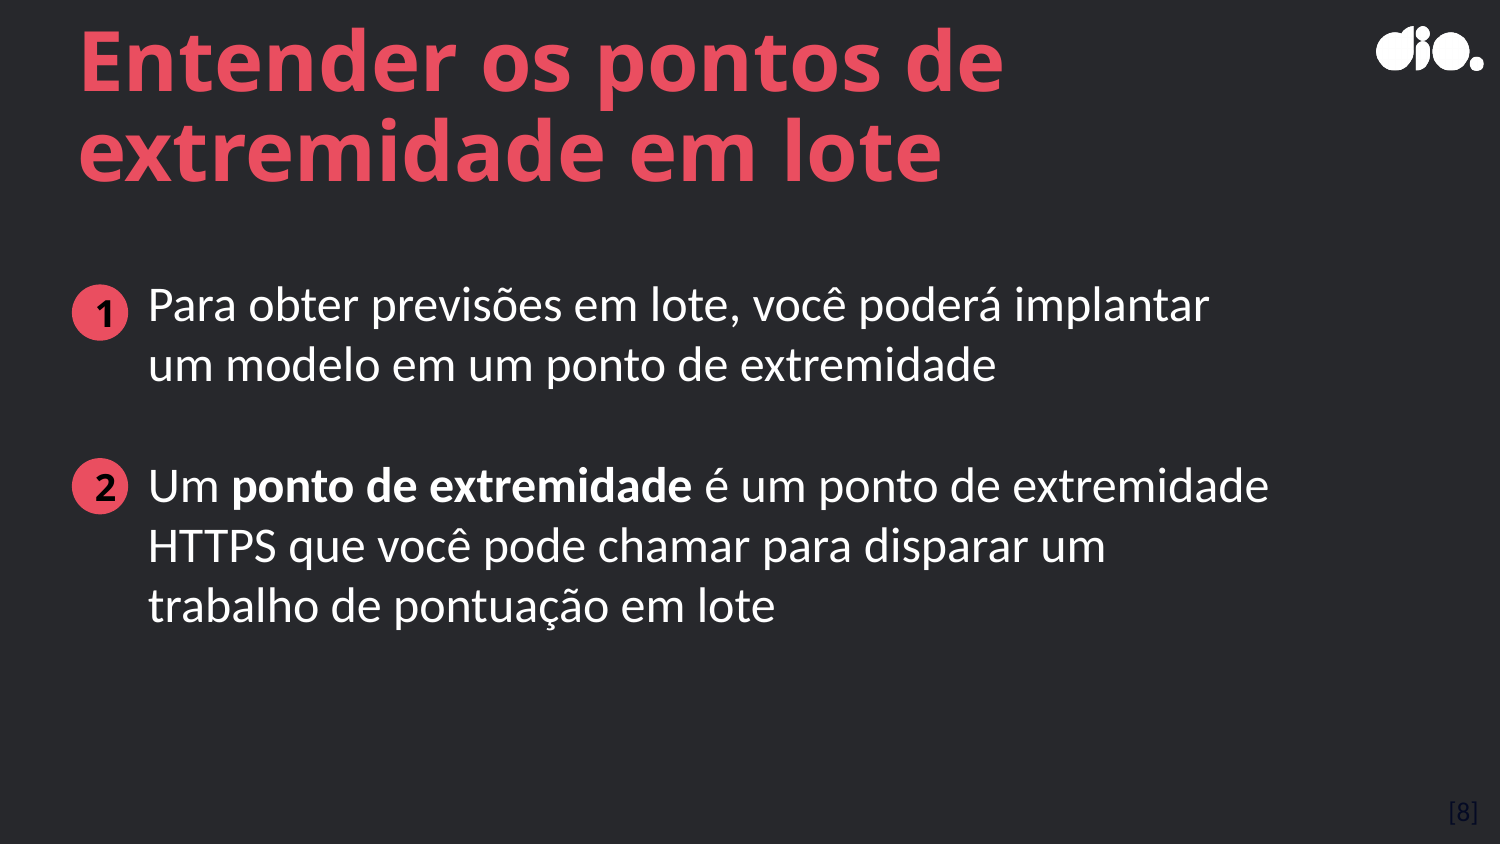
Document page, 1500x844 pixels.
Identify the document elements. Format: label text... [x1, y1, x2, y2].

picture [1418, 26, 1484, 71]
text_box Um ponto de extremidade é um ponto de extremidade HTTPS que você pode chamar para disparar um trabalho de pontuação em lote [147, 452, 1277, 633]
text_box [8] [1394, 779, 1494, 844]
text_box 1 [70, 283, 130, 342]
text_box Para obter previsões em lote, você poderá implantar um modelo em um ponto de extremidade [147, 271, 1277, 392]
text_box 2 [70, 457, 130, 516]
title Entender os pontos de extremidade em lote [62, 24, 1418, 196]
